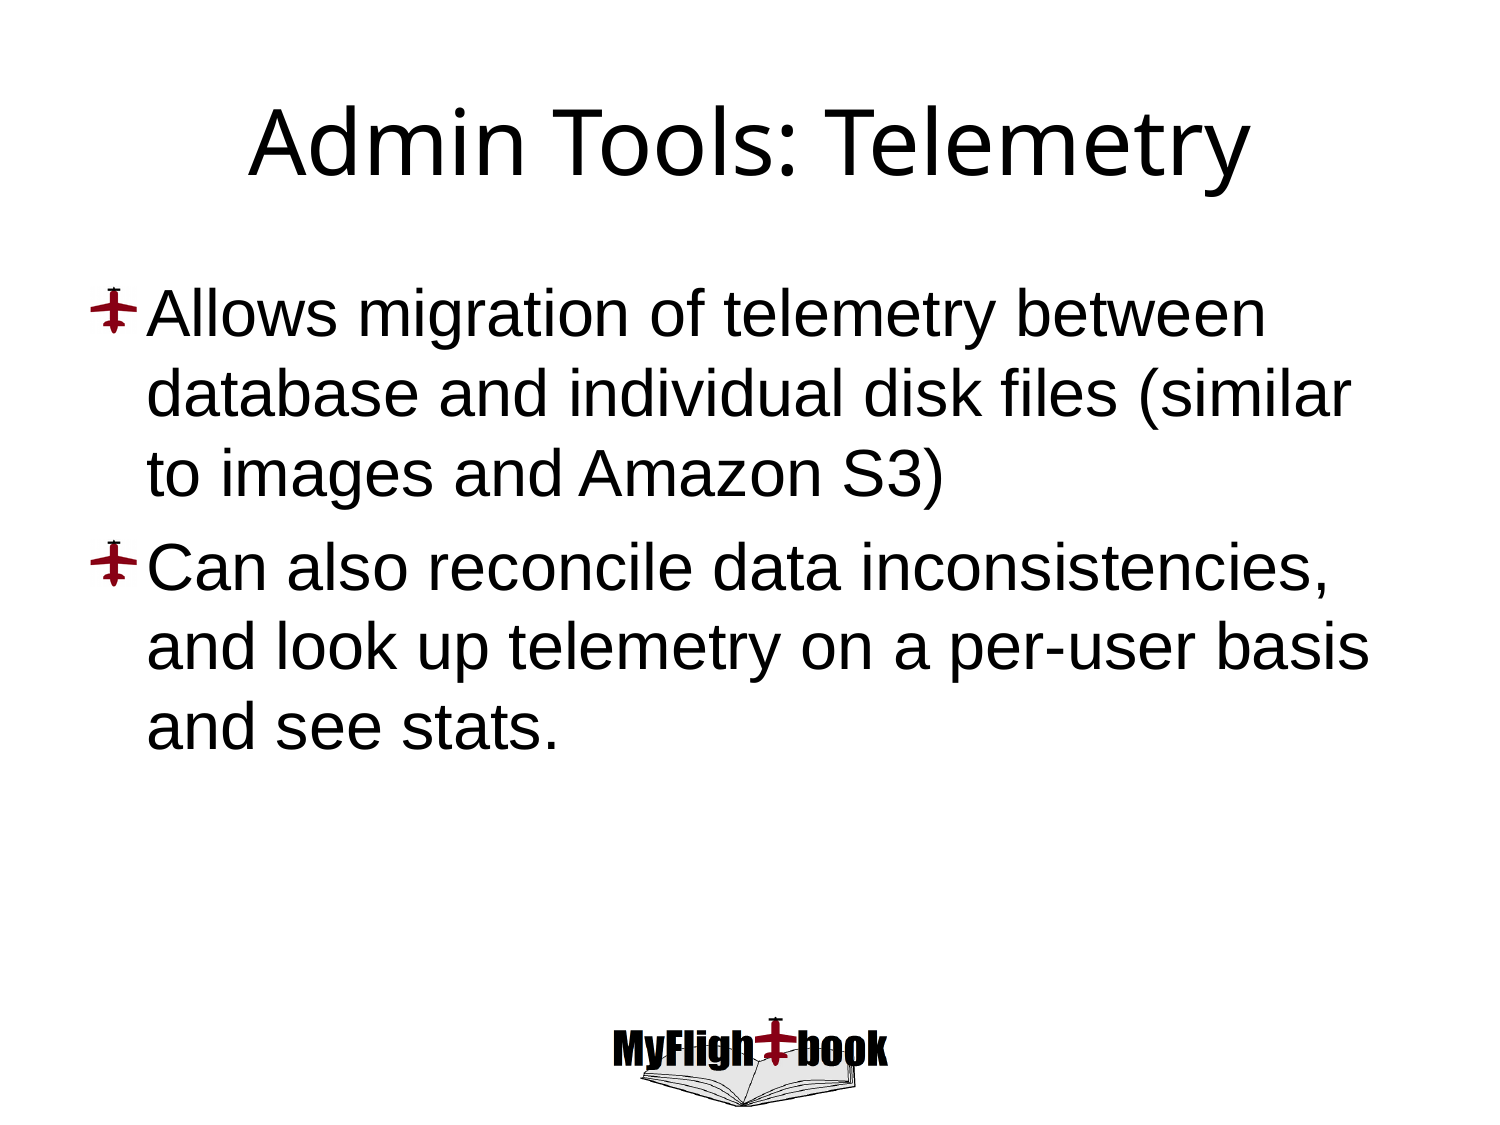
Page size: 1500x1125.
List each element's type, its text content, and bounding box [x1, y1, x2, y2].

picture [90, 286, 137, 334]
list Allows migration of telemetry between database and individual disk files (similar to images and Amazon S3) Can also reconcile data inconsistencies, and look up telemetry on a per-user basis and see stats. [75, 262, 1425, 1005]
picture [606, 1012, 894, 1125]
title Admin Tools: Telemetry [75, 45, 1425, 233]
picture [90, 539, 137, 587]
